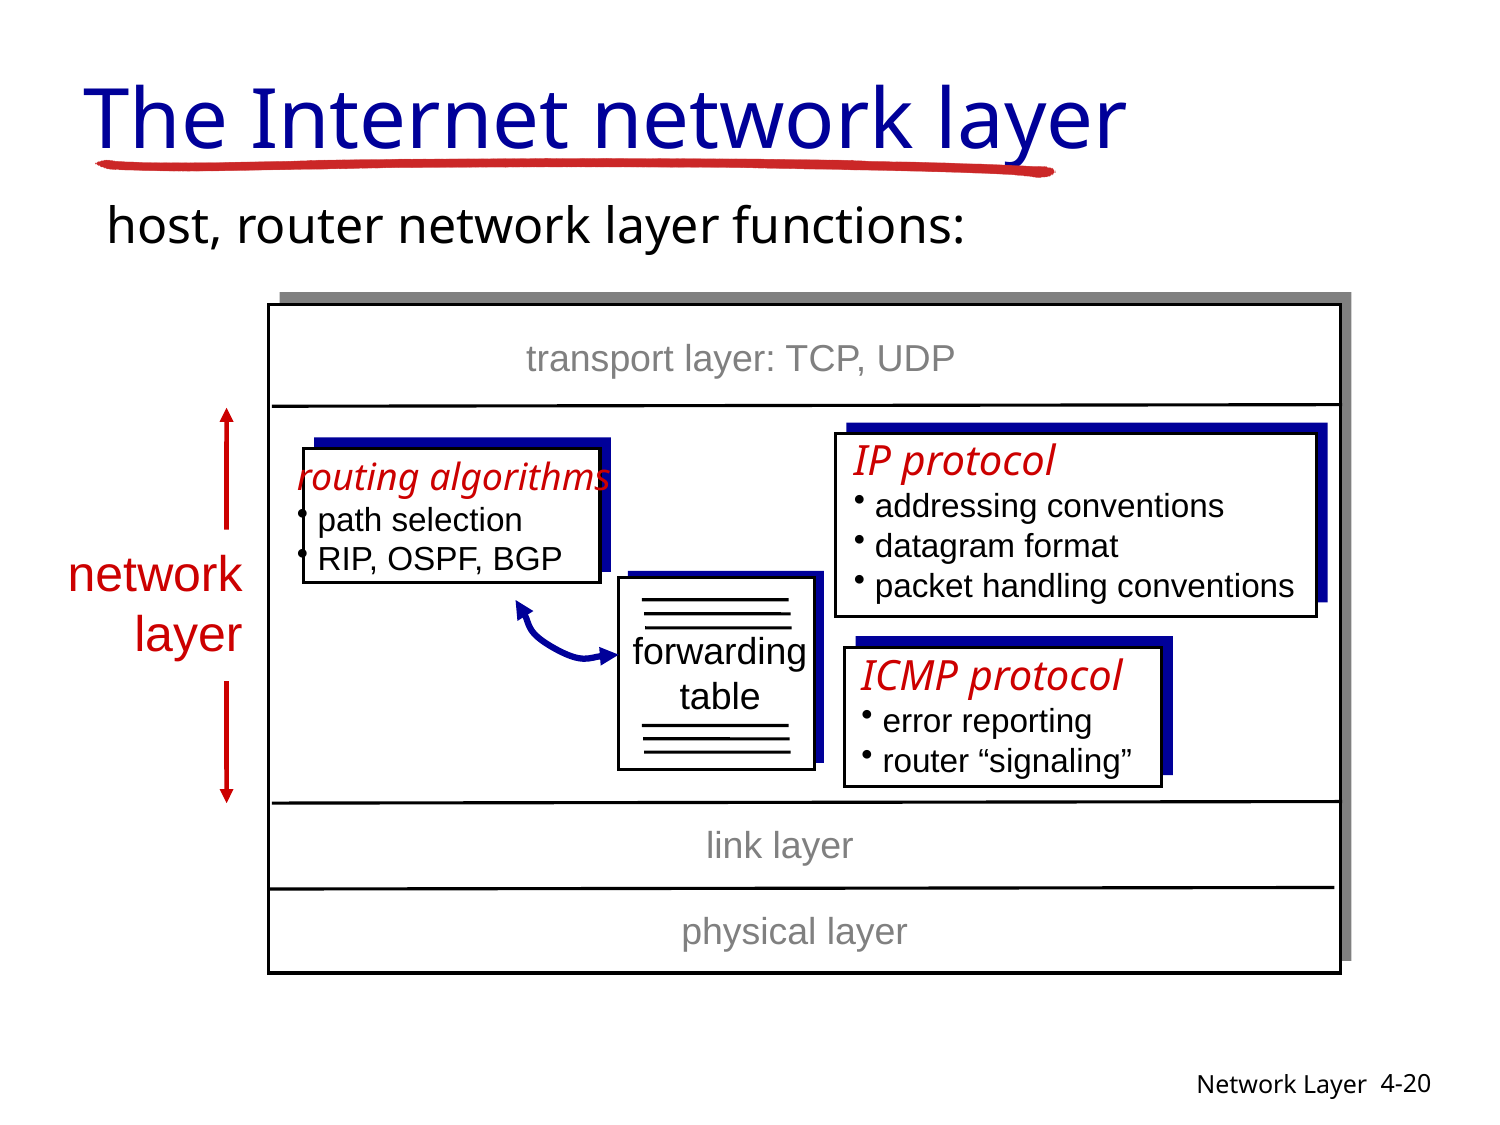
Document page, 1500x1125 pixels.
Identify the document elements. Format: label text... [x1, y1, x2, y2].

text_box [220, 407, 233, 530]
text_box [515, 600, 612, 662]
text_box routing algorithms path selection RIP, OSPF, BGP [282, 445, 626, 585]
text_box [220, 681, 233, 804]
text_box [617, 570, 825, 771]
title The Internet network layer [68, 21, 1344, 210]
text_box [855, 636, 1173, 776]
text_box link layer [691, 813, 869, 874]
text_box physical layer [666, 899, 923, 960]
text_box [268, 304, 1341, 974]
picture [91, 153, 1067, 183]
text_box transport layer: TCP, UDP [511, 326, 971, 386]
list host, router network layer functions: [91, 195, 1328, 267]
text_box [279, 292, 1352, 961]
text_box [835, 422, 1328, 617]
text_box network layer [52, 534, 258, 670]
text_box [314, 437, 611, 445]
slide_number 4-20 [1365, 1060, 1477, 1106]
footer Network Layer [907, 1060, 1383, 1108]
text_box ICMP protocol error reporting router “signaling” [846, 641, 1159, 787]
